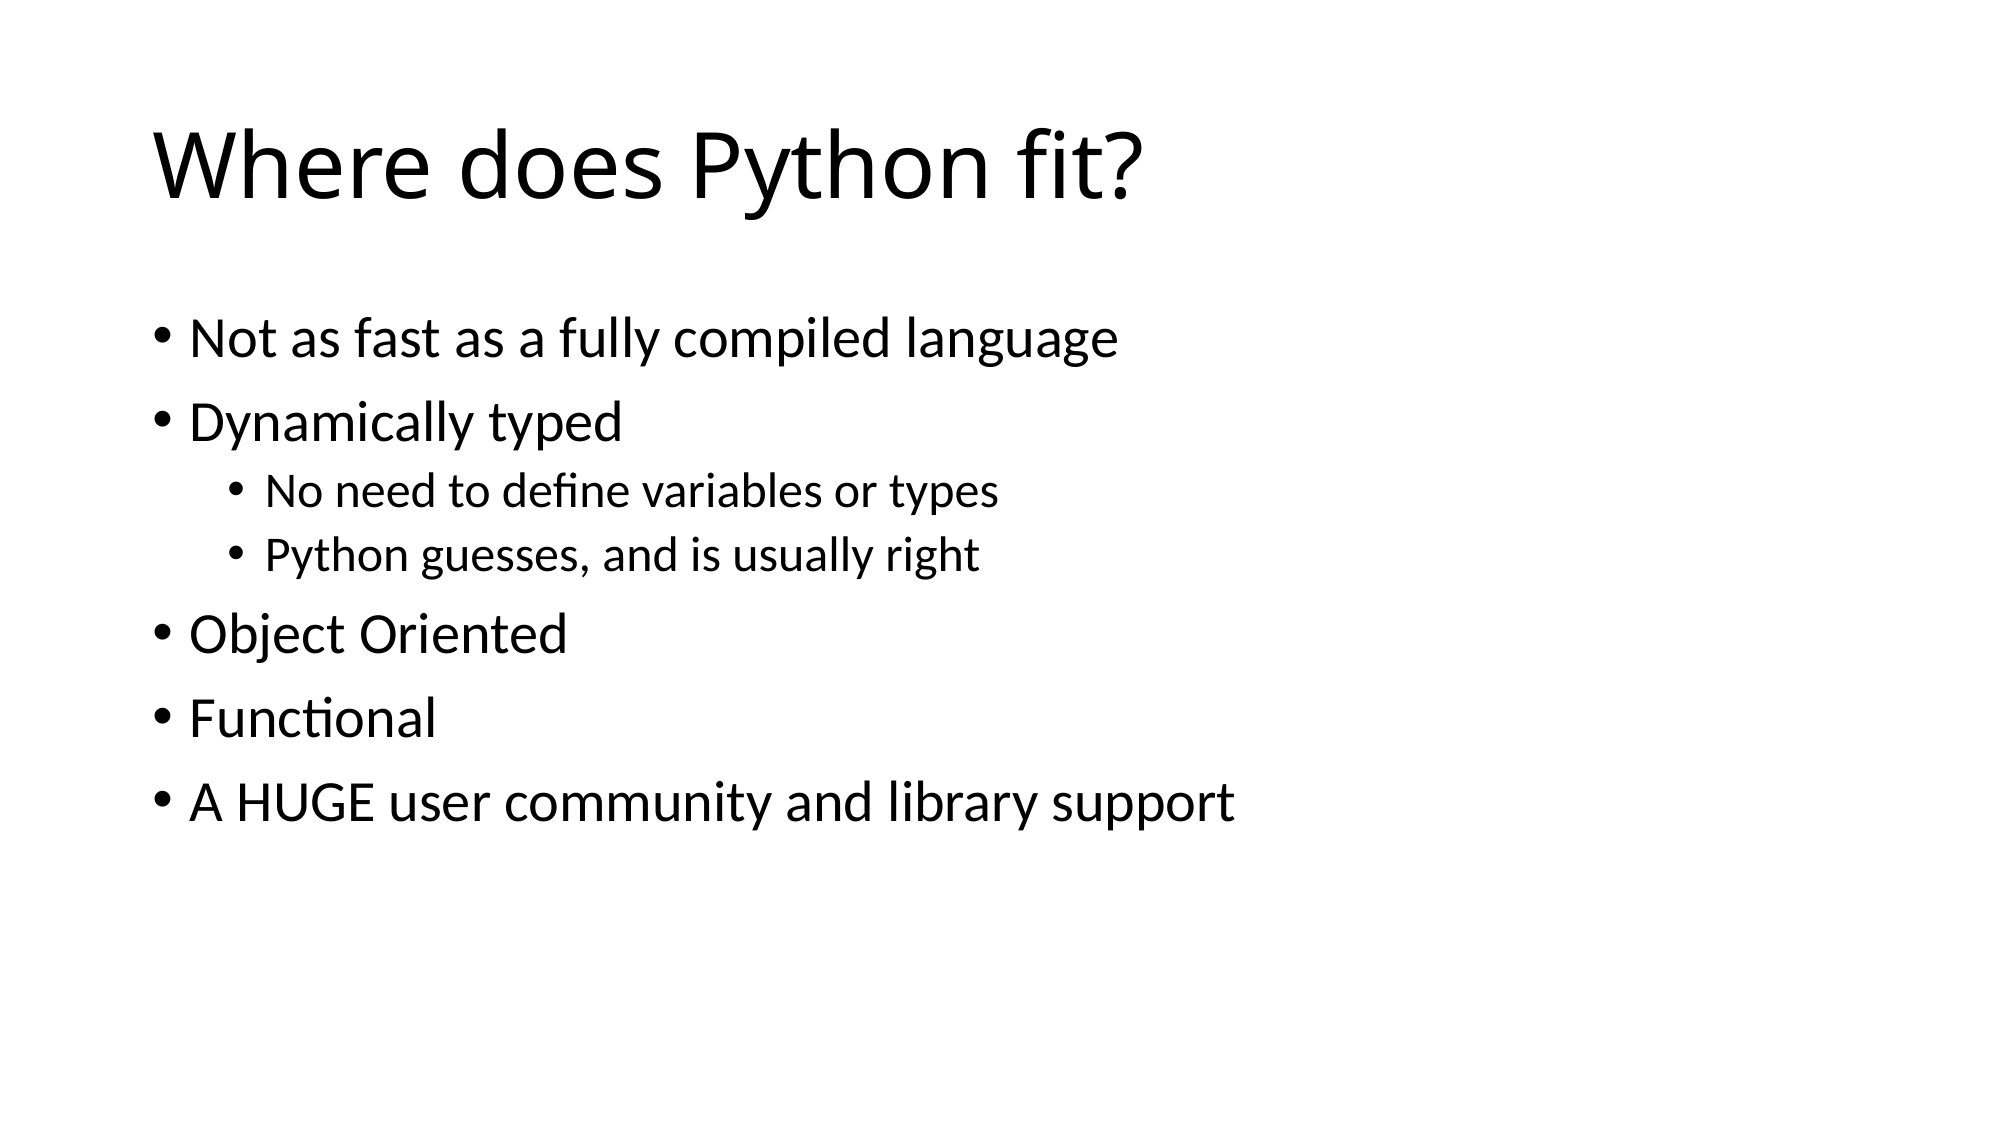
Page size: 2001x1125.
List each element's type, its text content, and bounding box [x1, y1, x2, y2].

list Not as fast as a fully compiled language Dynamically typed No need to define variables or types Python guesses, and is usually right Object Oriented Functional A HUGE user community and library support [137, 299, 1863, 1014]
title Where does Python fit? [137, 59, 1863, 278]
